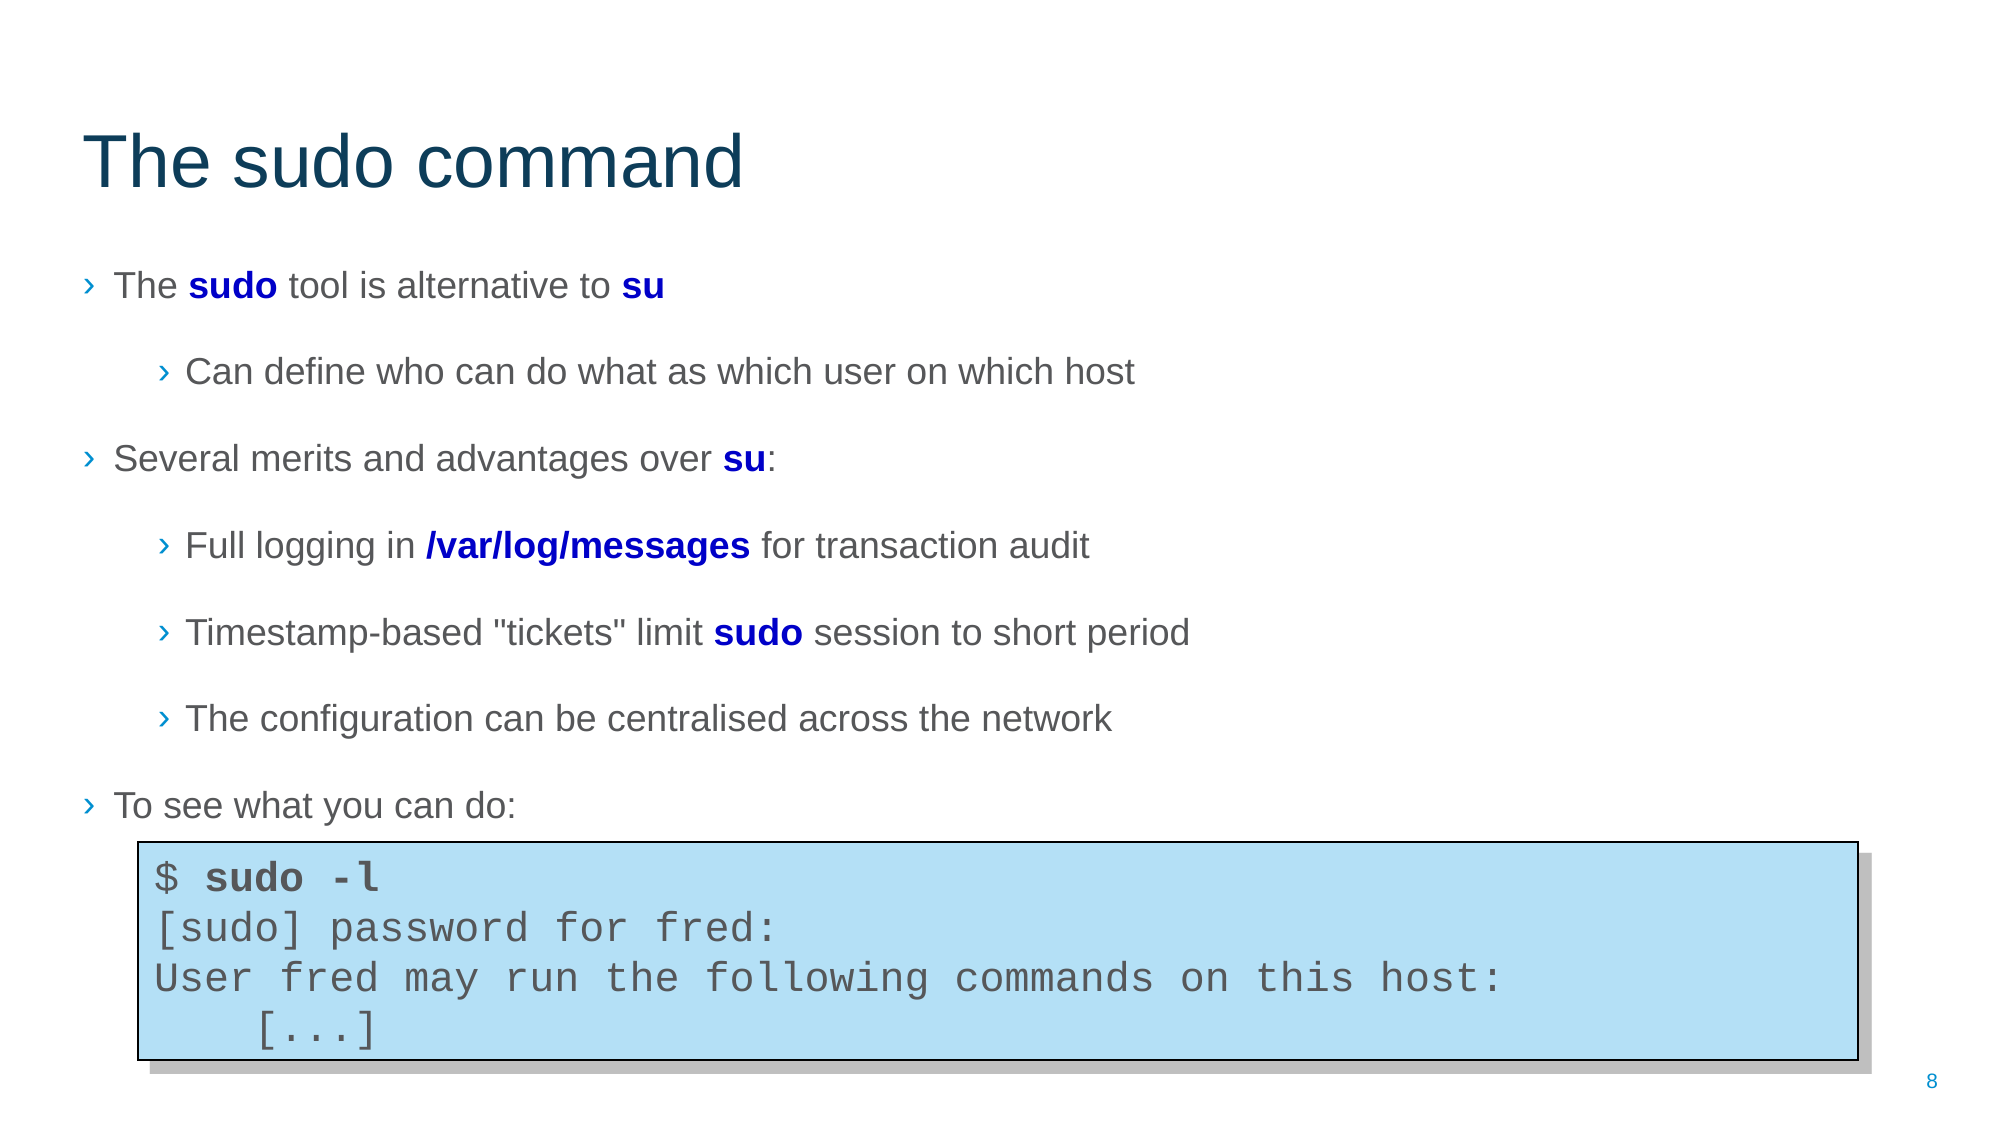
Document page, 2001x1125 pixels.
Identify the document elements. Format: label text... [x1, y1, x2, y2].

title The sudo command [67, 20, 1565, 210]
text_box $ sudo -l [sudo] password for fred: User fred may run the following commands on this host: [...] [138, 841, 1858, 1061]
list The sudo tool is alternative to su Can define who can do what as which user on which host Several merits and advantages over su: Full logging in /var/log/messages for transaction audit Timestamp-based "tickets" limit sudo session to short period The configuration can be centralised across the network To see what you can do: [67, 253, 1939, 1000]
